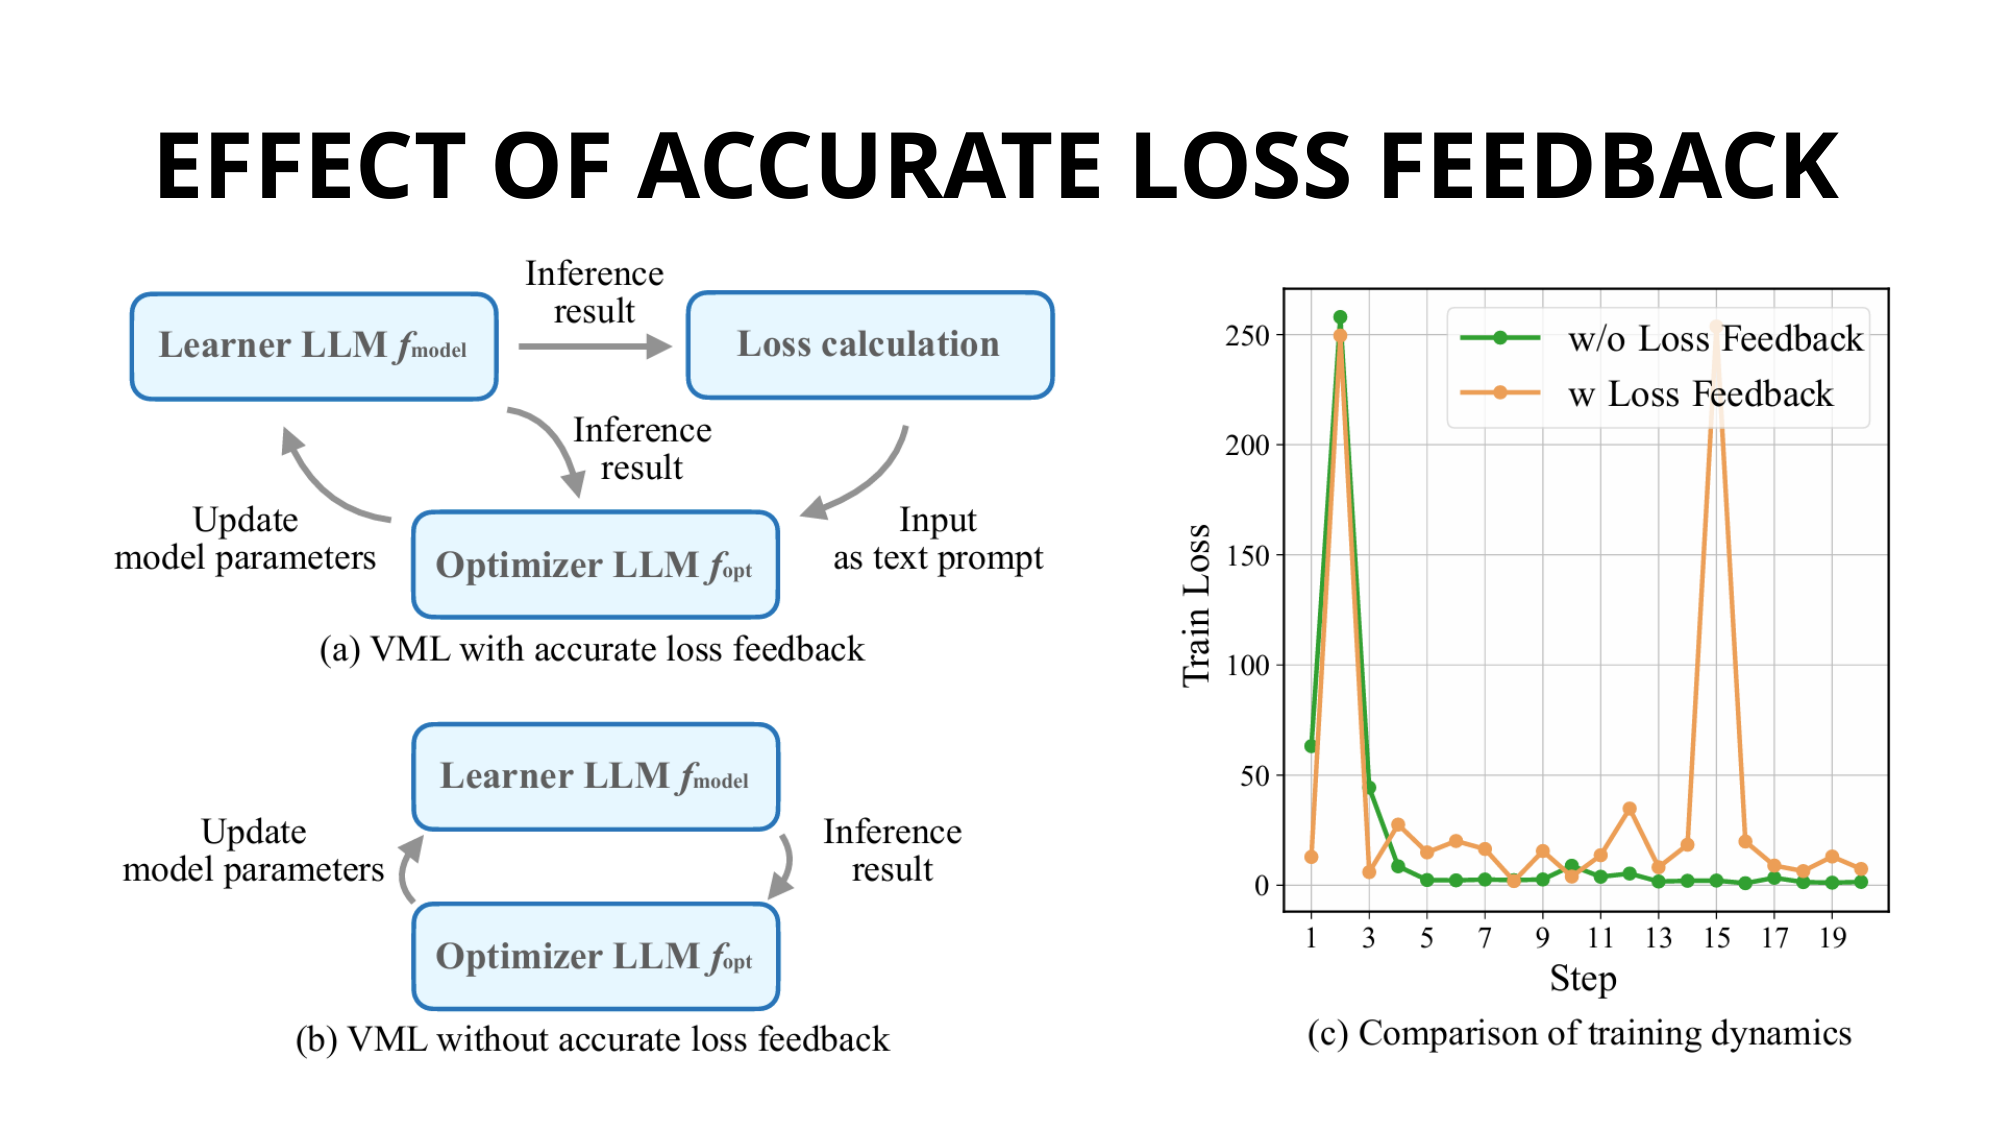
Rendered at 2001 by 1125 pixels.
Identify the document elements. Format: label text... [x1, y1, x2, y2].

title EFFECT OF ACCURATE LOSS FEEDBACK [137, 59, 1863, 238]
picture [59, 238, 1961, 1080]
